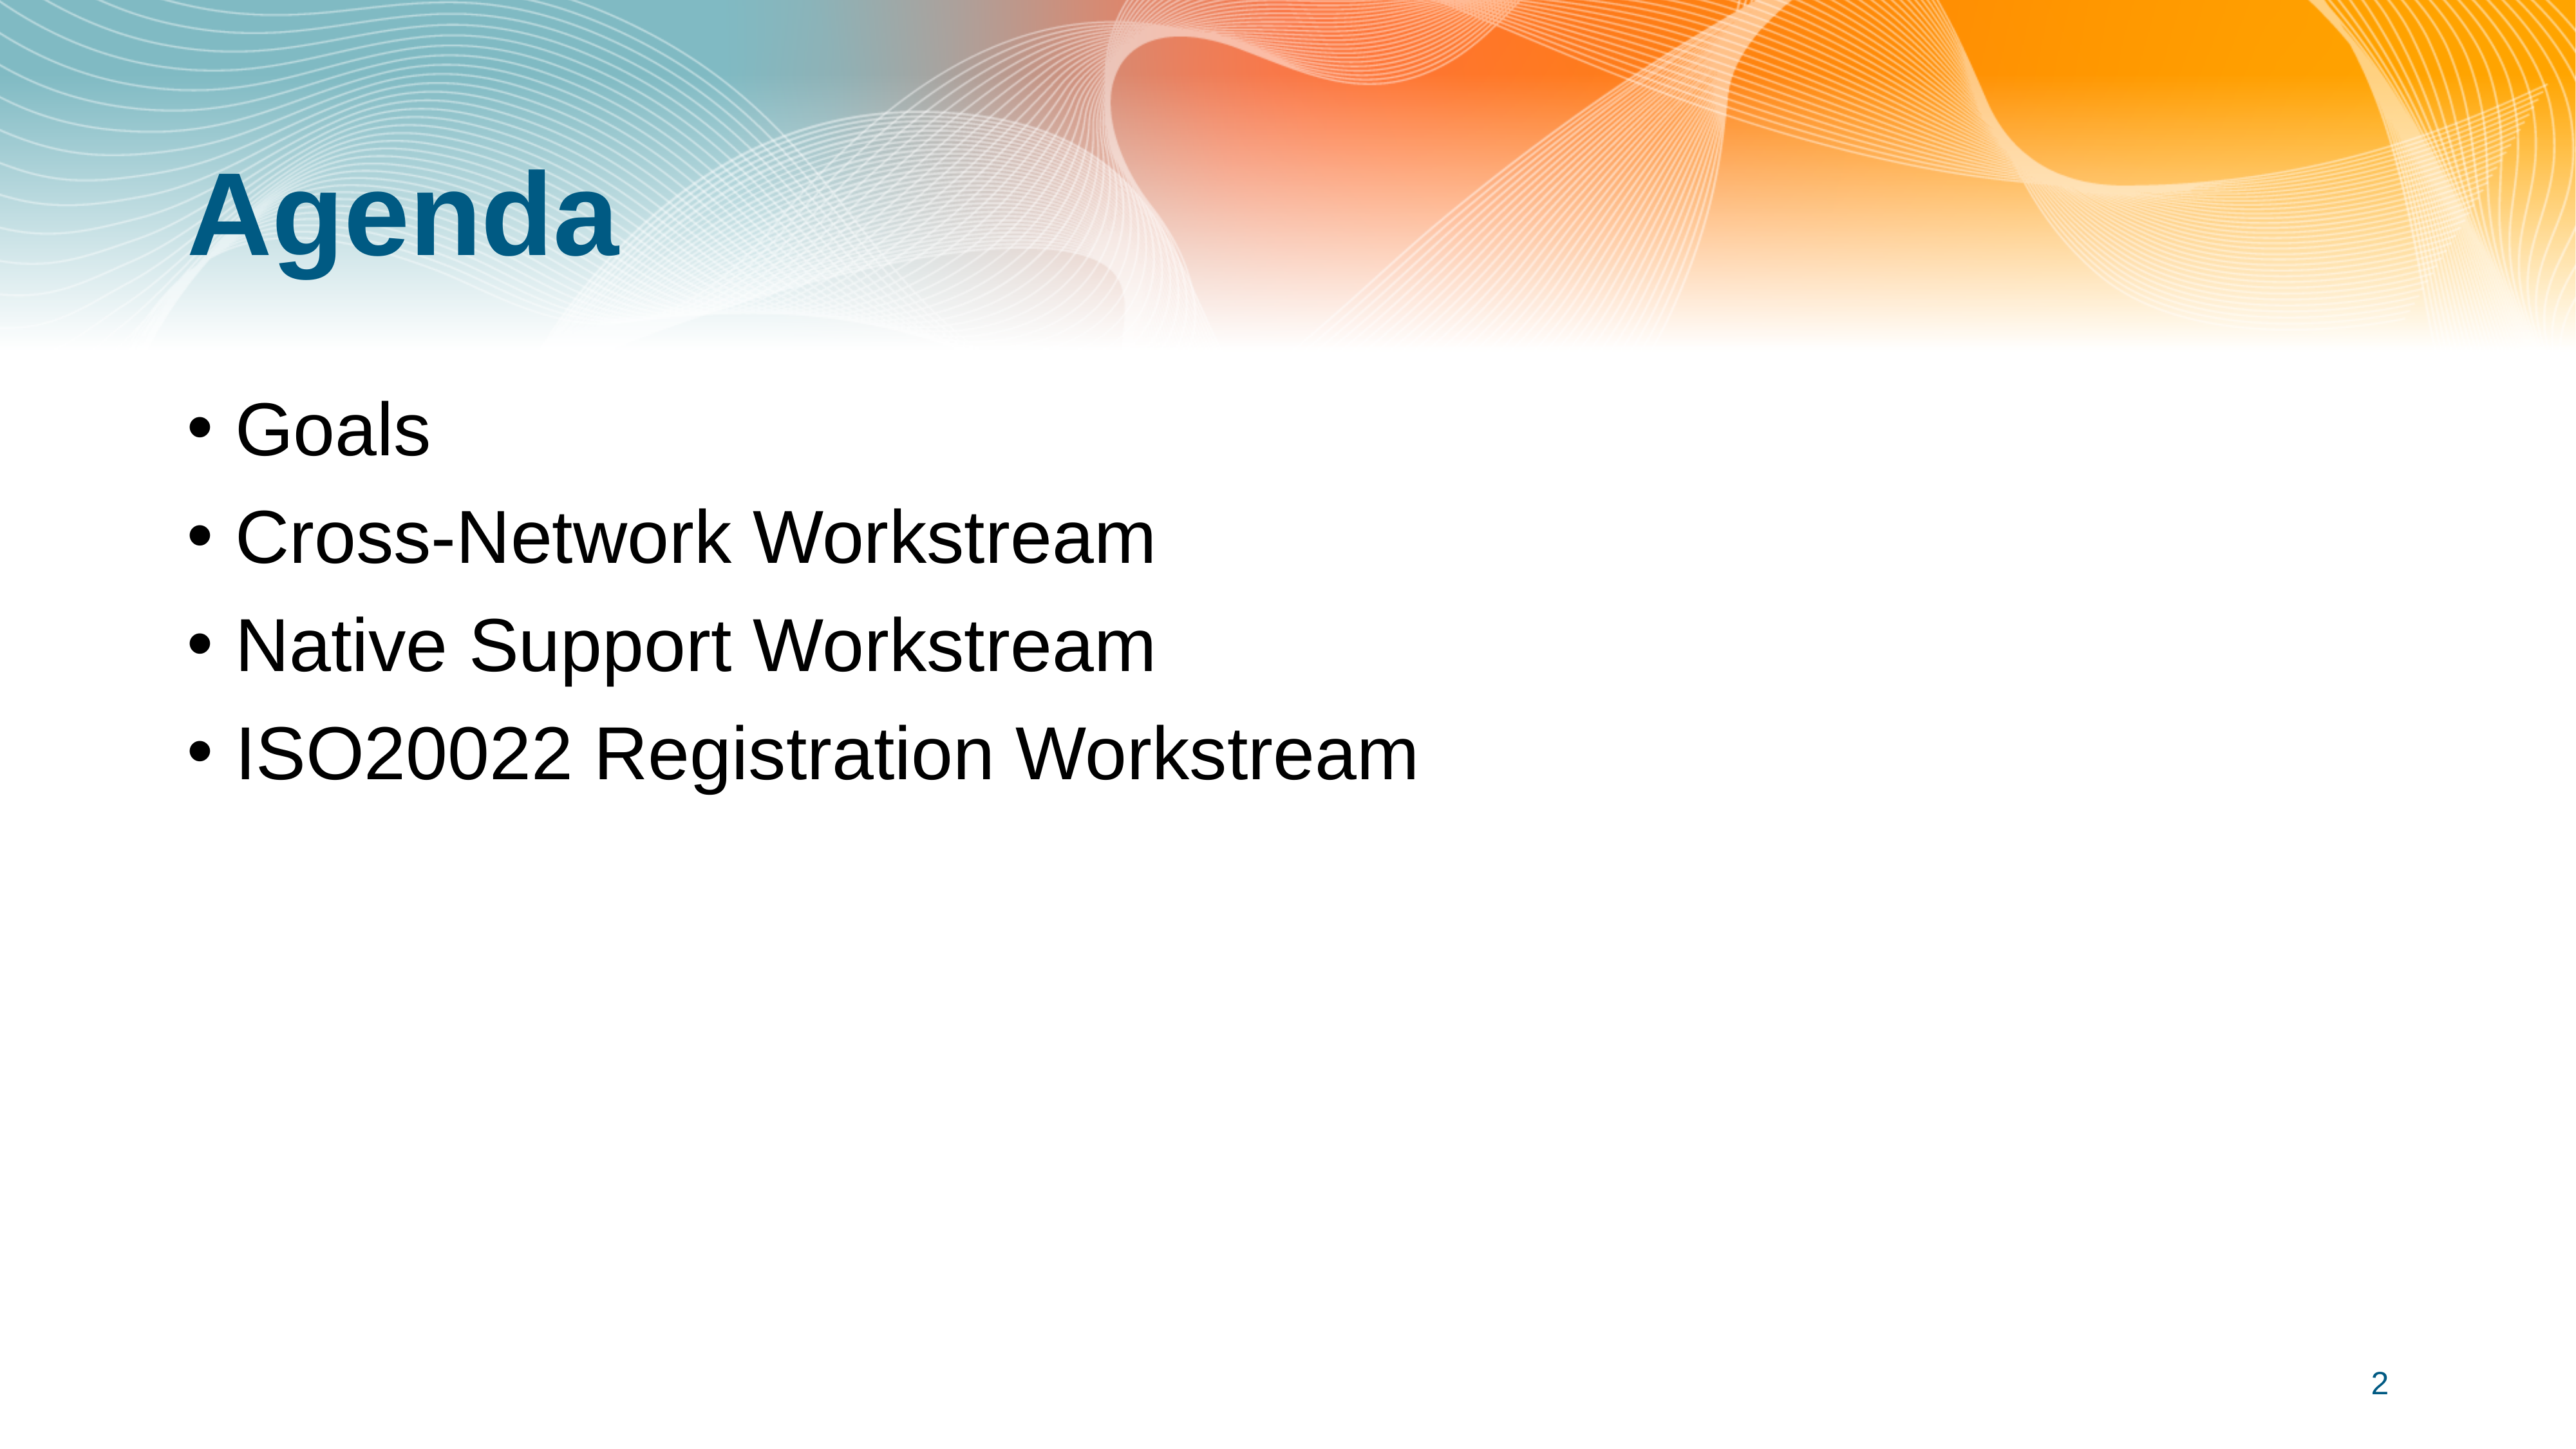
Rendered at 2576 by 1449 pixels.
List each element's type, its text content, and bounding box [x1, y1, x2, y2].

picture [0, 0, 2576, 1449]
list Goals Cross-Network Workstream Native Support Workstream ISO20022 Registration Workstream [177, 385, 2399, 1305]
title Agenda [177, 77, 2399, 357]
slide_number 2 [1819, 1343, 2399, 1421]
